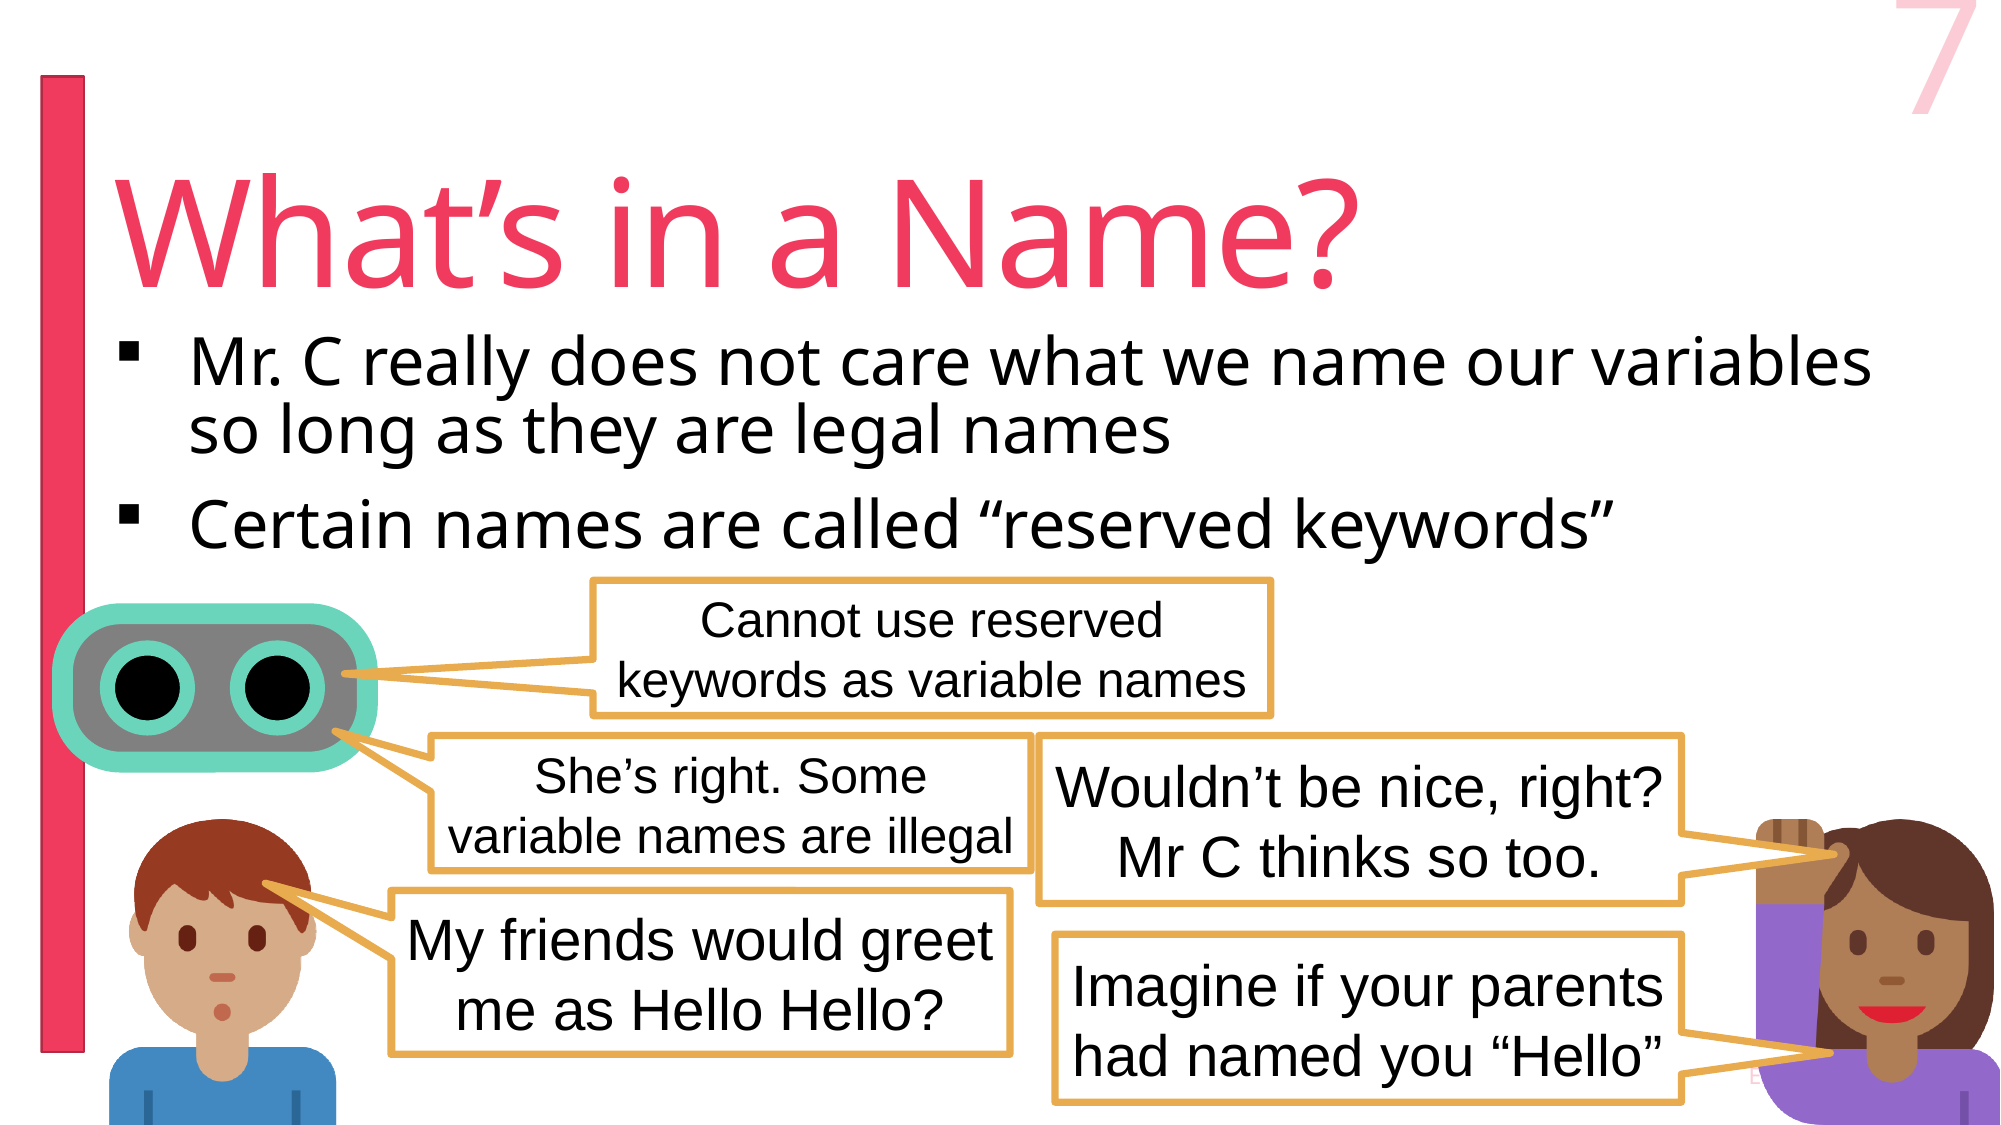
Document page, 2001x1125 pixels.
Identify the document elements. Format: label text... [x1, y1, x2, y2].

text_box My friends would greet me as Hello Hello? [376, 889, 1011, 1056]
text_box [62, 613, 368, 763]
slide_number 7 [1520, 6, 2000, 183]
picture [69, 819, 376, 1125]
text_box Cannot use reserved keywords as variable names [368, 579, 1272, 717]
text_box She’s right. Some variable names are illegal [368, 734, 1032, 872]
text_box Wouldn’t be nice, right? Mr C thinks so too. [1037, 734, 1726, 905]
title What’s in a Name? [98, 76, 1945, 324]
list Mr. C really does not care what we name our variables so long as they are legal names Certain names are called “reserved keywords” [98, 324, 1945, 1052]
text_box Imagine if your parents had named you “Hello” [1053, 933, 1726, 1104]
picture [1726, 819, 2000, 1125]
